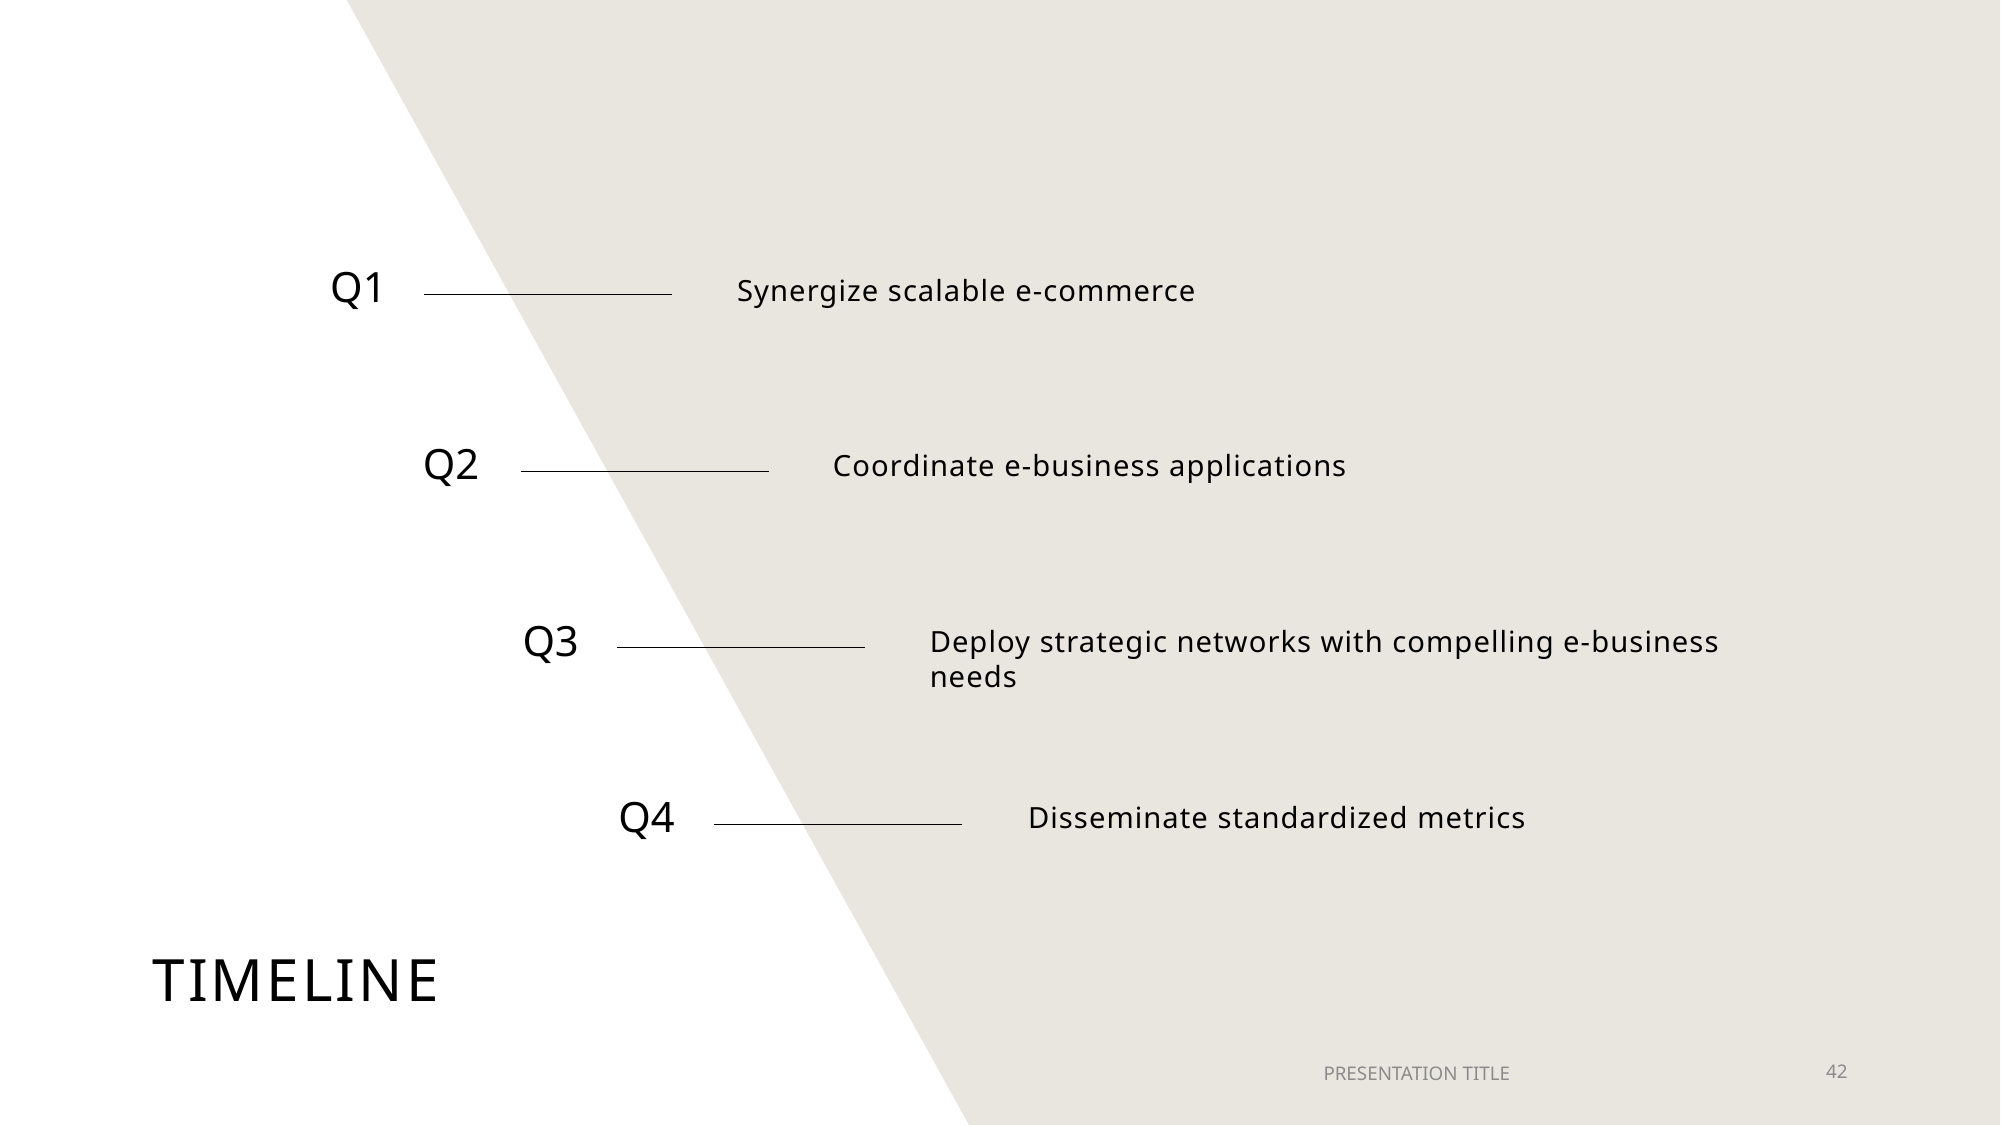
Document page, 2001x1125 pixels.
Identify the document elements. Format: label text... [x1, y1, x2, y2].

list Q1 [50, 247, 402, 332]
list Deploy strategic networks with compelling e-business needs [914, 616, 1752, 782]
slide_number 42 [1773, 1042, 1863, 1103]
list Q4 [338, 777, 690, 862]
title TIMELINE [137, 864, 843, 1022]
footer PRESENTATION TITLE [1107, 1042, 1727, 1103]
list Q3 [242, 600, 594, 685]
list Coordinate e-business applications [817, 440, 1655, 606]
list Disseminate standardized metrics [1013, 791, 1851, 958]
list Q2 [143, 423, 495, 509]
list Synergize scalable e-commerce [722, 264, 1559, 431]
